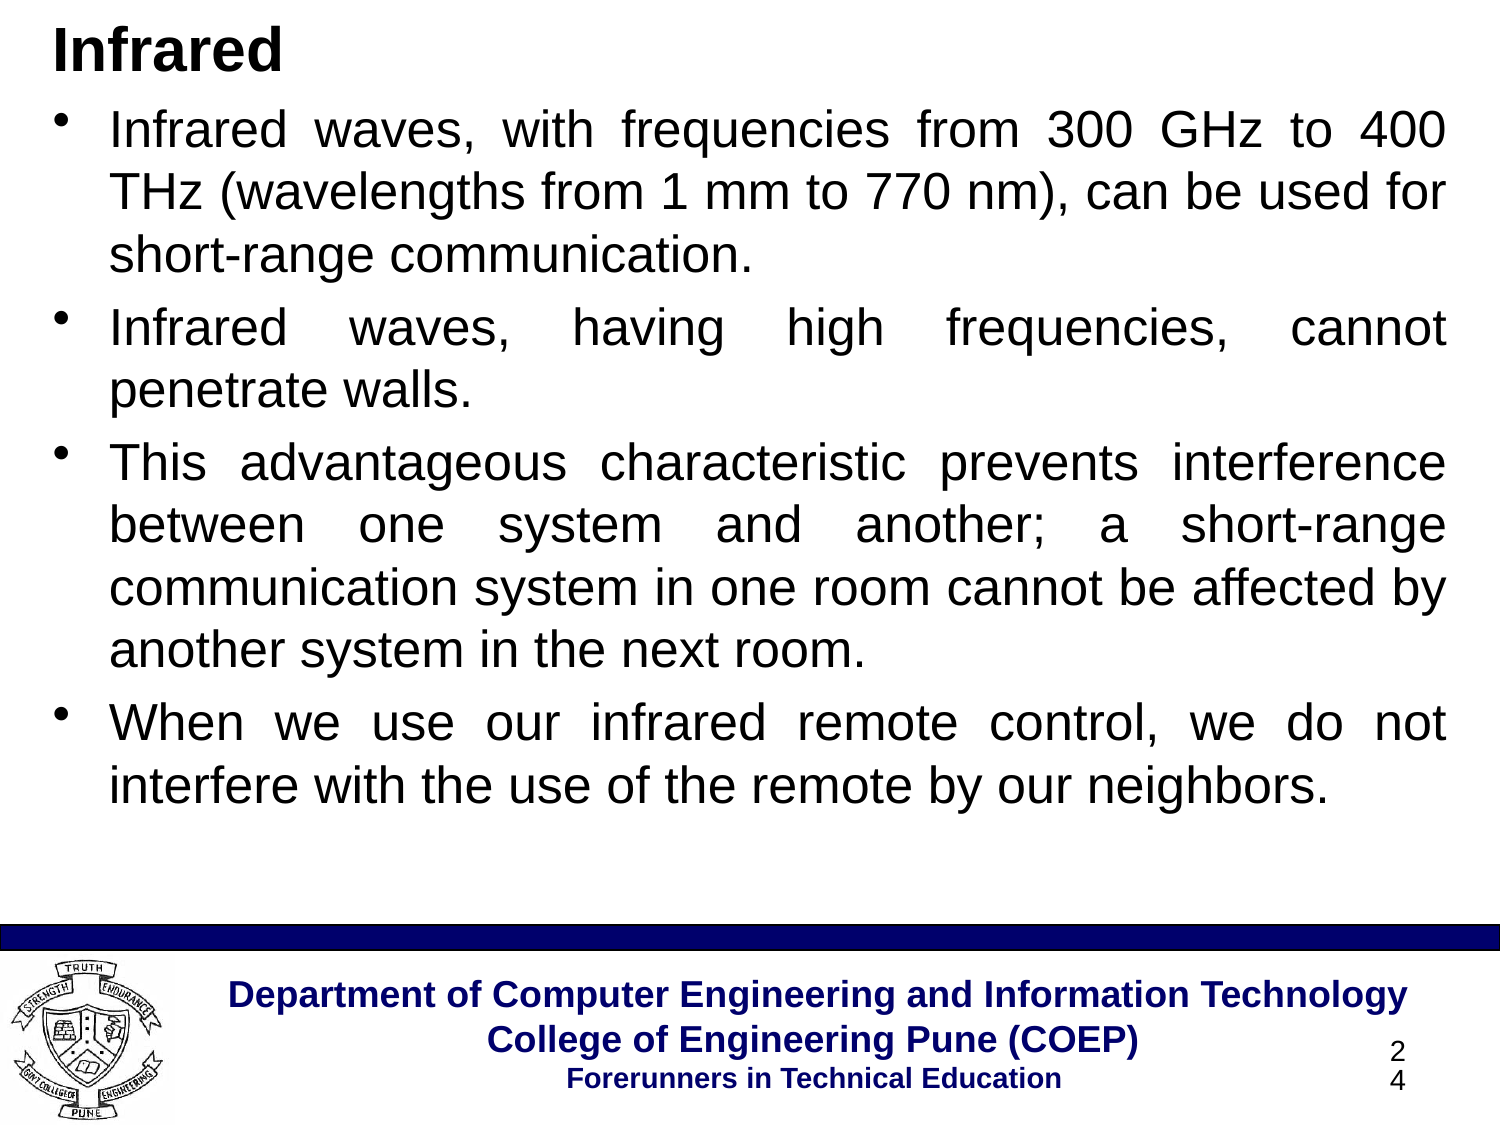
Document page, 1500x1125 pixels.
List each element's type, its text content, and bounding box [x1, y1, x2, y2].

text_box 24 [1374, 1024, 1425, 1088]
list Infrared waves, with frequencies from 300 GHz to 400 THz (wavelengths from 1 mm to 770 nm), can be used for short-range communication. Infrared waves, having high frequencies, cannot penetrate walls. This advantageous characteristic prevents interference between one system and another; a short-range communication system in one room cannot be affected by another system in the next room. When we use our infrared remote control, we do not interfere with the use of the remote by our neighbors. [37, 87, 1463, 901]
text_box [0, 924, 1500, 950]
picture [0, 954, 176, 1125]
title Infrared [37, 12, 1426, 81]
